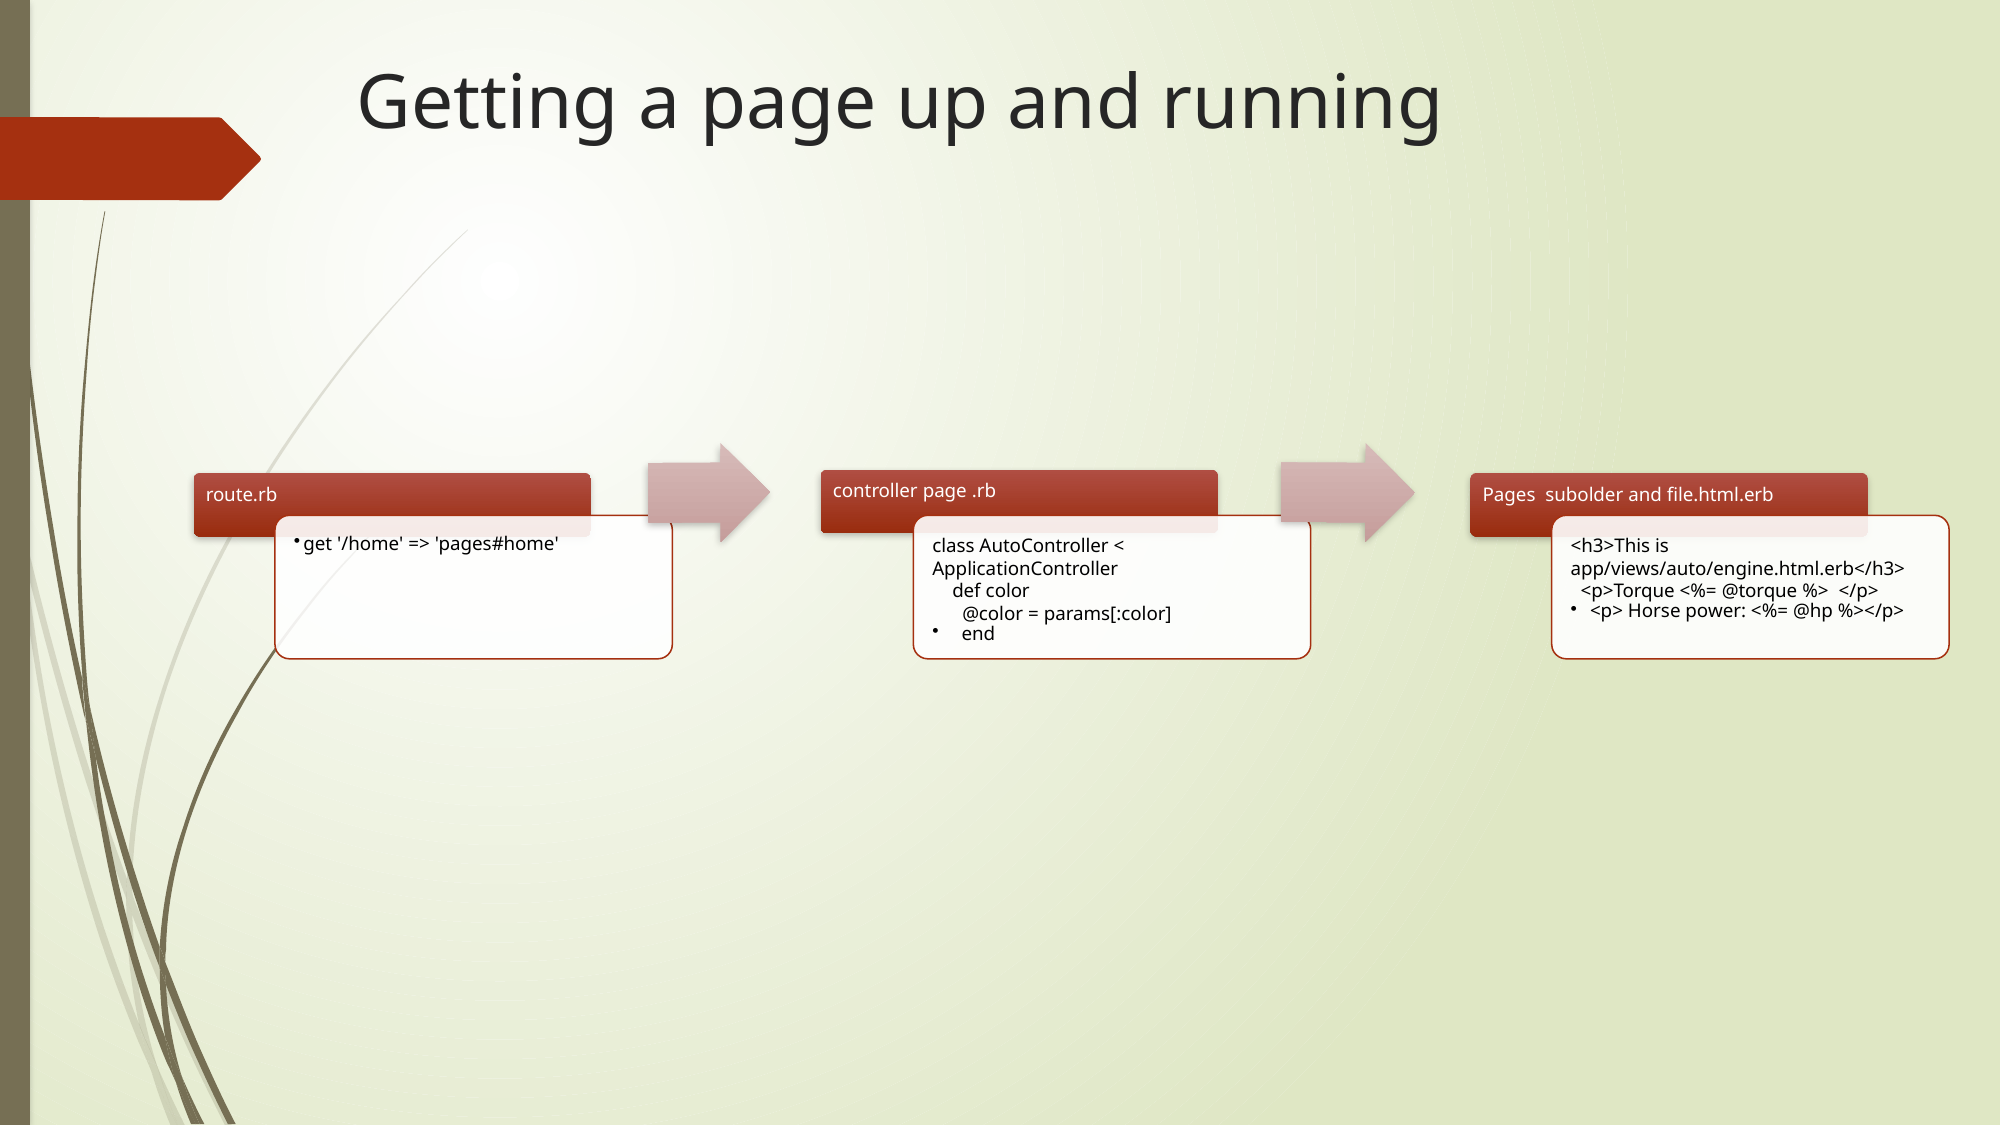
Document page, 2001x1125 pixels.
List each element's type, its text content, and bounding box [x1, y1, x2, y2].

title Getting a page up and running [341, 45, 1804, 255]
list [192, 255, 1951, 876]
